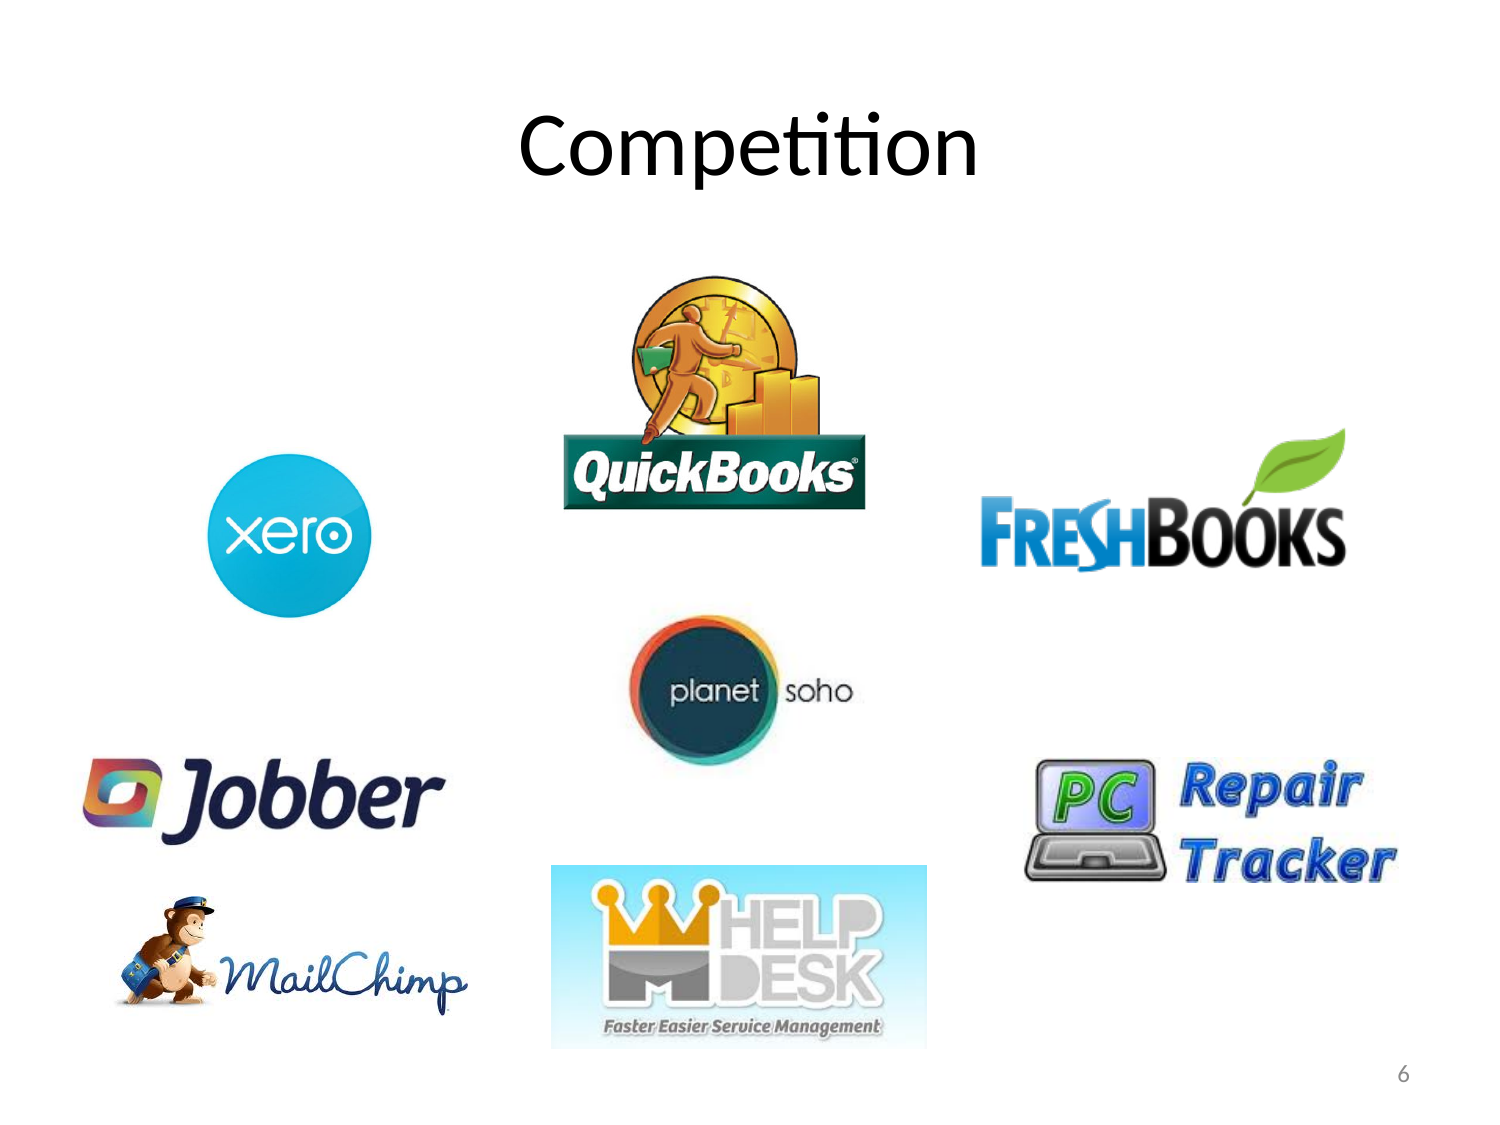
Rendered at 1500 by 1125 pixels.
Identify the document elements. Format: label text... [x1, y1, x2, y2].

picture [1023, 757, 1399, 883]
picture [201, 447, 377, 623]
title Competition [75, 45, 1425, 233]
slide_number 6 [1074, 1042, 1425, 1103]
picture [551, 865, 927, 1049]
picture [56, 739, 472, 869]
picture [109, 896, 468, 1018]
picture [500, 249, 1399, 690]
picture [601, 553, 877, 830]
